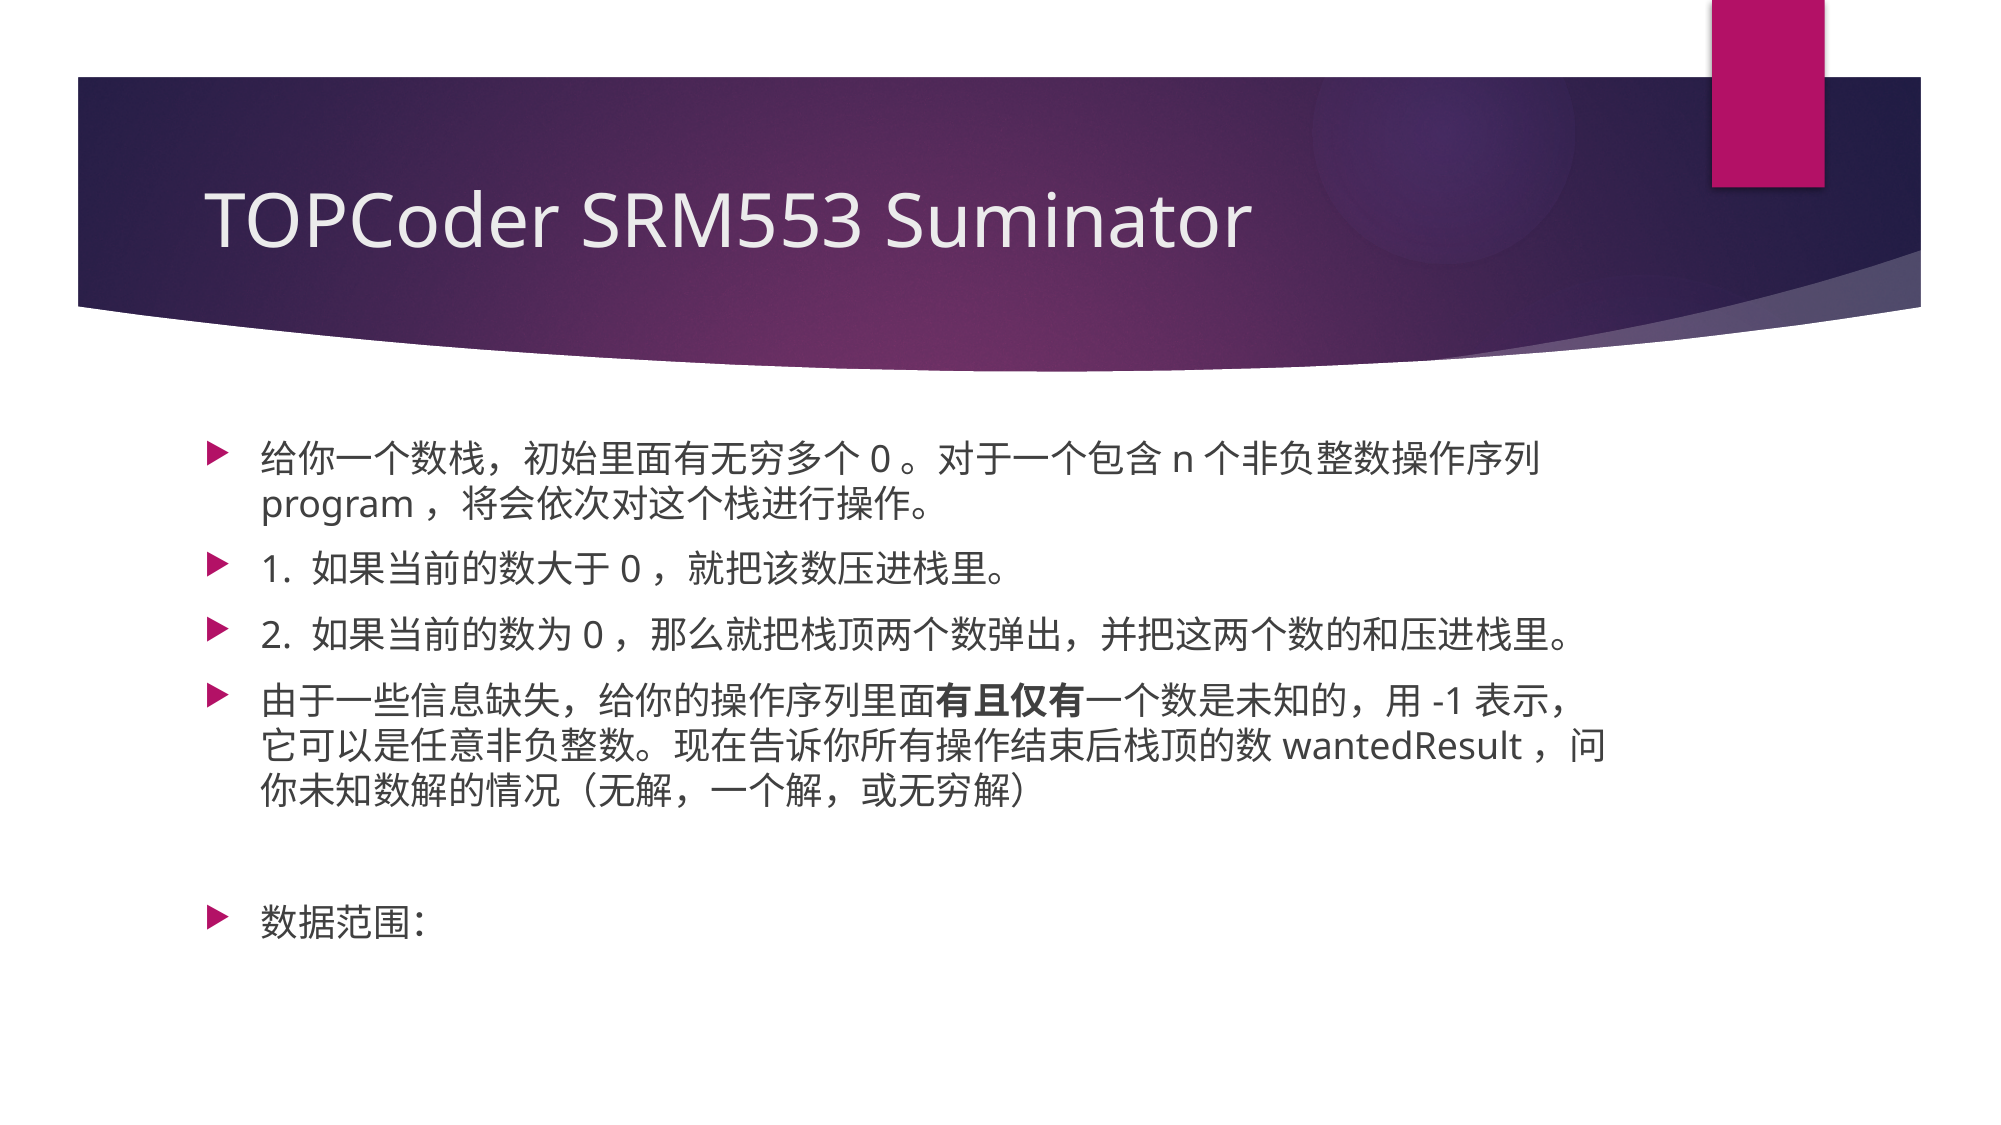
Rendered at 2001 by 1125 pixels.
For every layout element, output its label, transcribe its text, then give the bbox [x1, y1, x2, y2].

title TOPCoder SRM553 Suminator [189, 159, 1627, 276]
